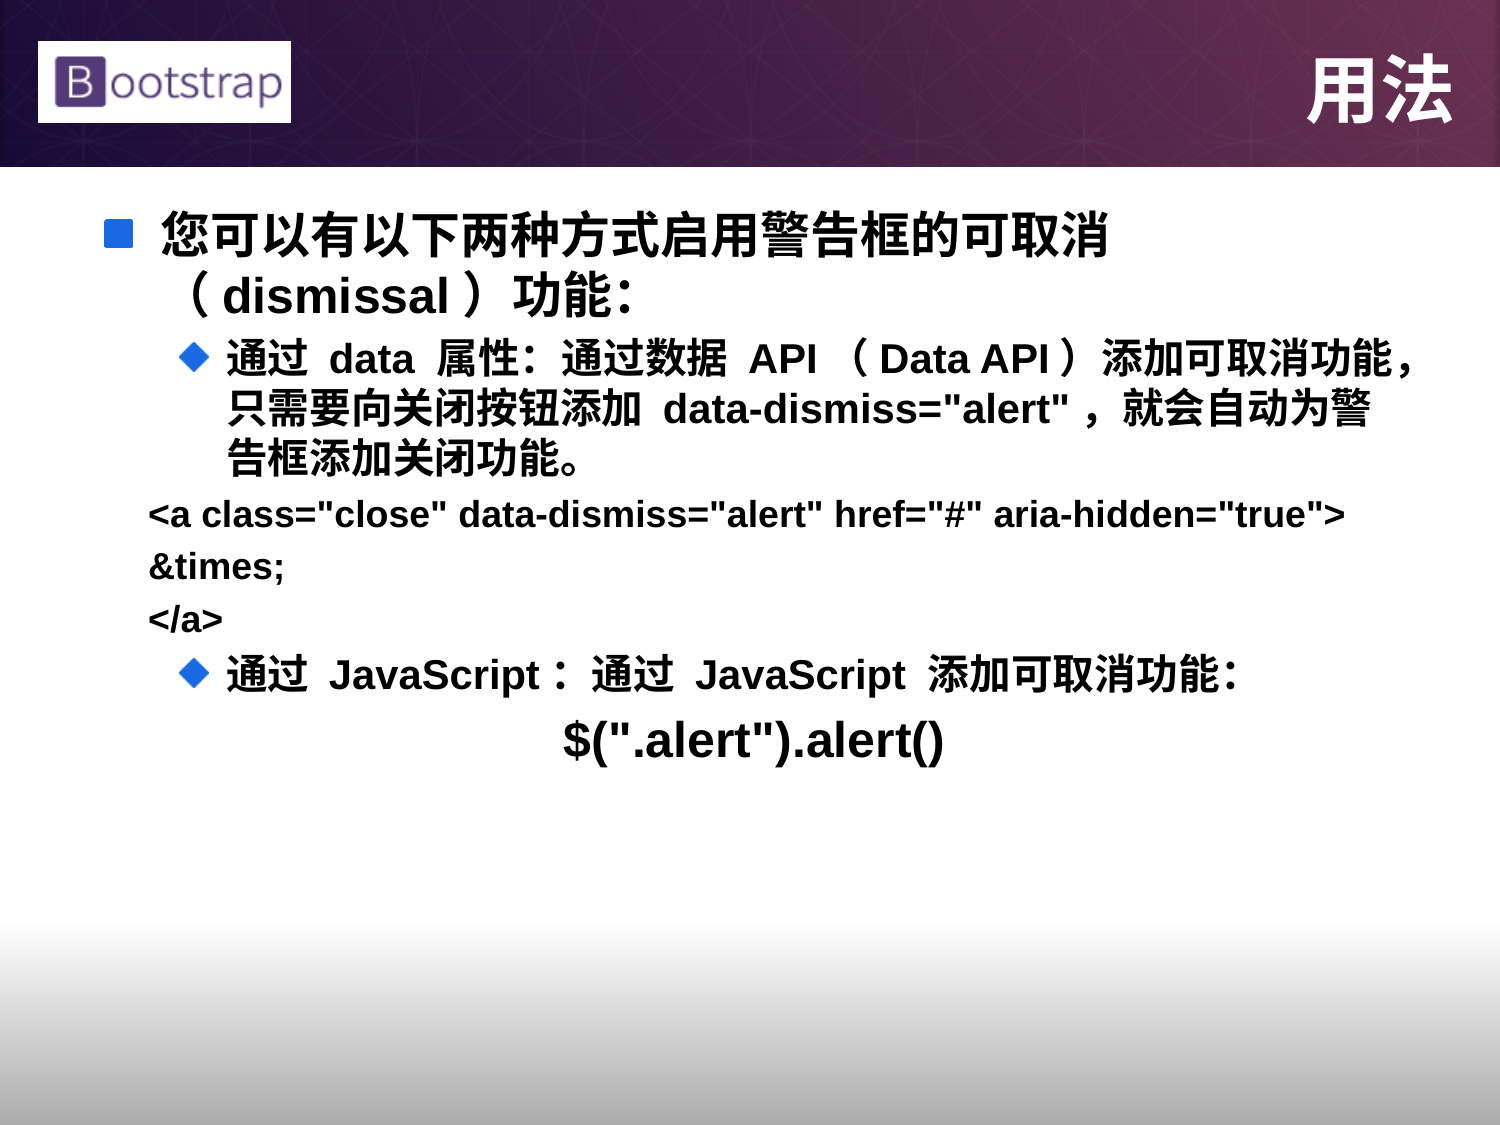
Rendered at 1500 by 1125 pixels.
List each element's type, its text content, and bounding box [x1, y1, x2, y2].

picture [104, 219, 133, 248]
picture [179, 342, 209, 372]
title 用法 [120, 13, 1471, 162]
list 您可以有以下两种方式启用警告框的可取消（dismissal）功能： 通过 data 属性：通过数据 API（Data API）添加可取消功能，只需要向关闭按钮添加 data-dismiss="alert"，就会自动为警告框添加关闭功能。 <a class="close" data-dismiss="alert" href="#" aria-hidden="true"> &times; </a> 通过 JavaScript：通过 JavaScript 添加可取消功能： $(".alert").alert() [88, 195, 1422, 1019]
picture [179, 658, 209, 688]
picture [0, 0, 1500, 167]
